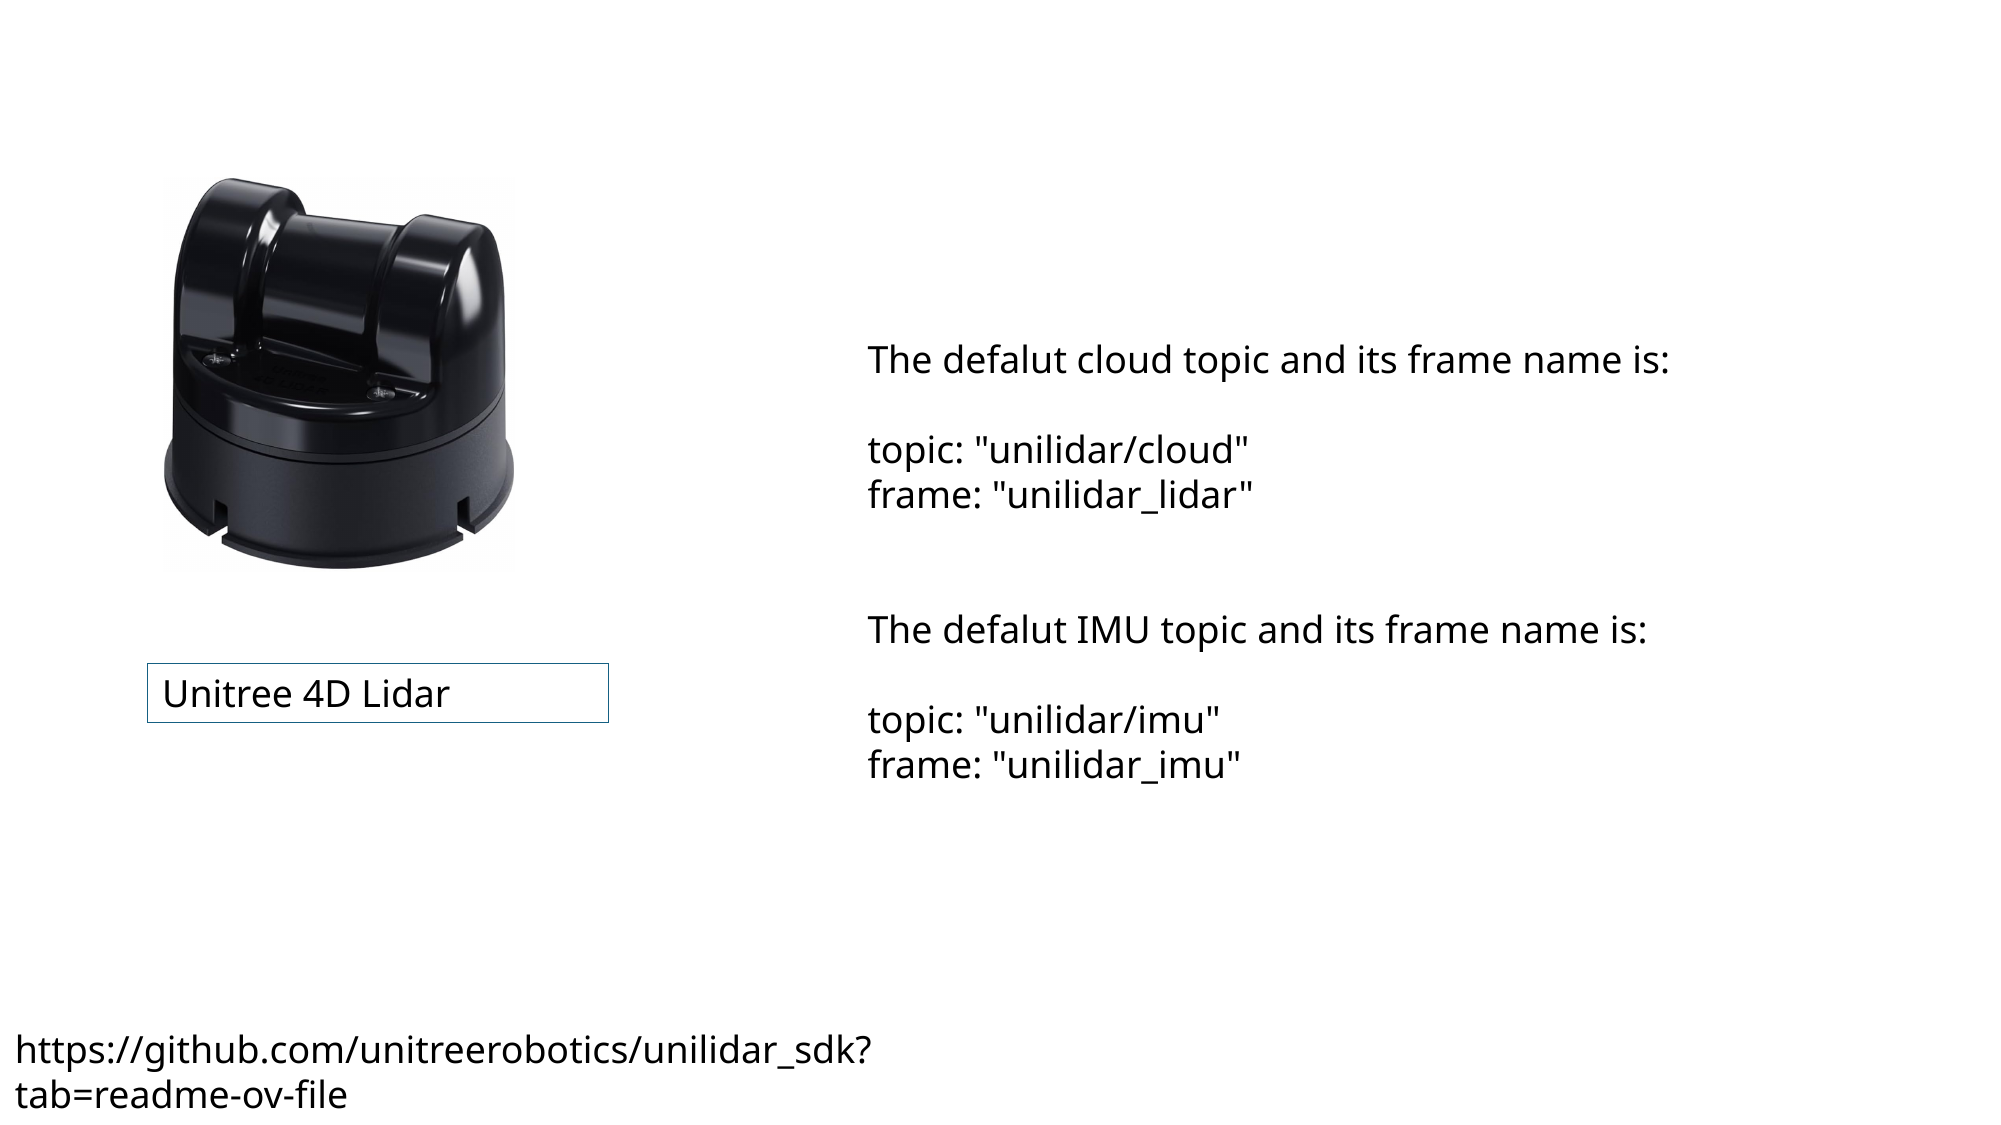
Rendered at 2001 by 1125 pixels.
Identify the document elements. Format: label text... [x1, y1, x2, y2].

text_box https://github.com/unitreerobotics/unilidar_sdk?tab=readme-ov-file [0, 1018, 1000, 1124]
picture [163, 176, 516, 573]
text_box Unitree 4D Lidar [147, 663, 609, 723]
text_box The defalut cloud topic and its frame name is: topic: "unilidar/cloud" frame: "unilidar_lidar" The defalut IMU topic and its frame name is: topic: "unilidar/imu" frame: "unilidar_imu" [852, 329, 1853, 794]
